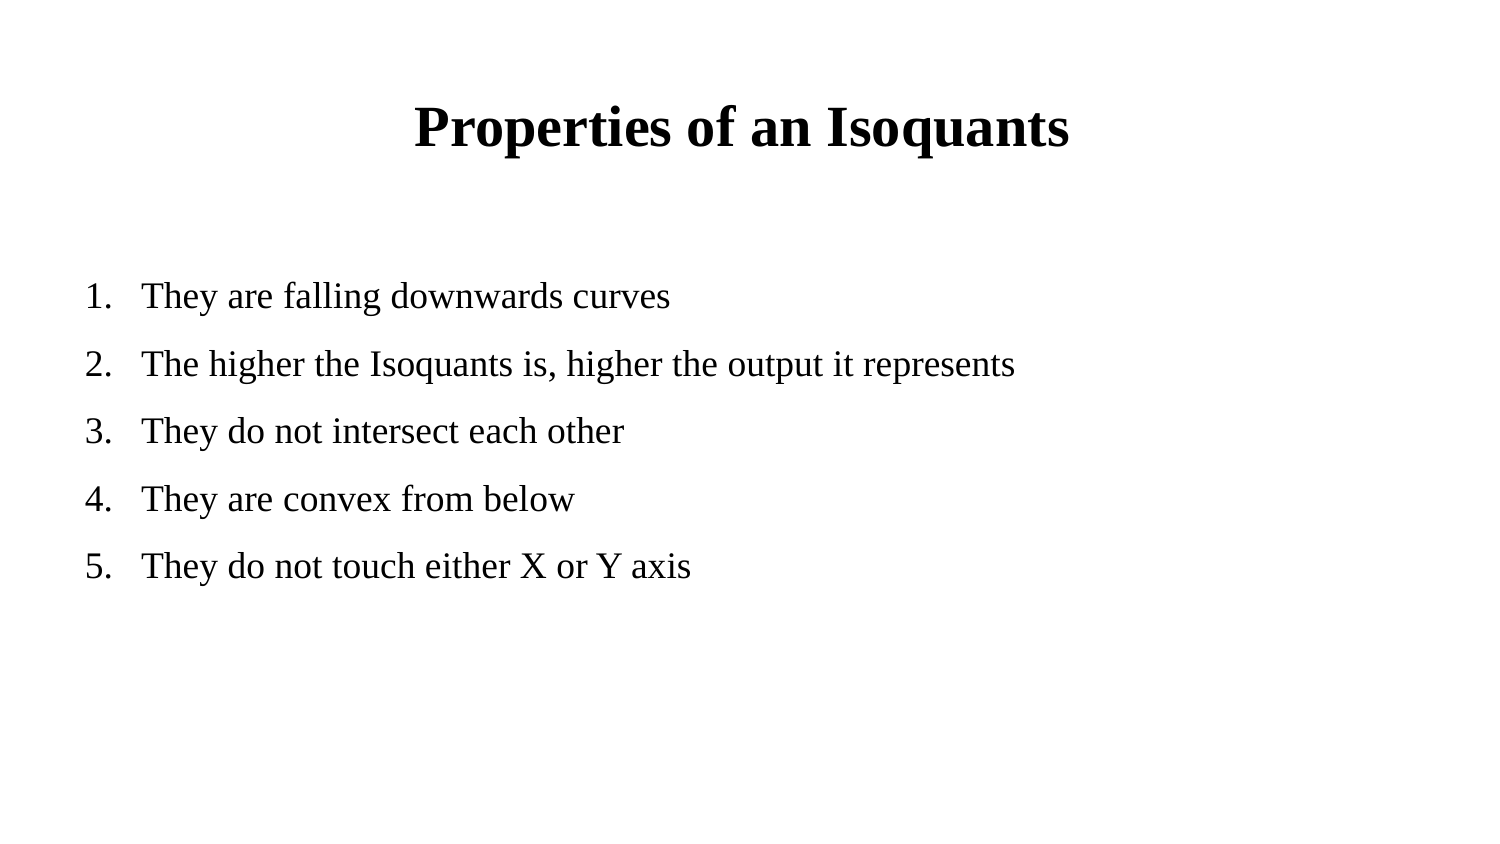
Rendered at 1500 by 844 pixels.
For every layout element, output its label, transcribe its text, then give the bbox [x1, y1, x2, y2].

list They are falling downwards curves The higher the Isoquants is, higher the output it represents They do not intersect each other They are convex from below They do not touch either X or Y axis [51, 189, 1449, 750]
title Properties of an Isoquants [51, 72, 1449, 167]
